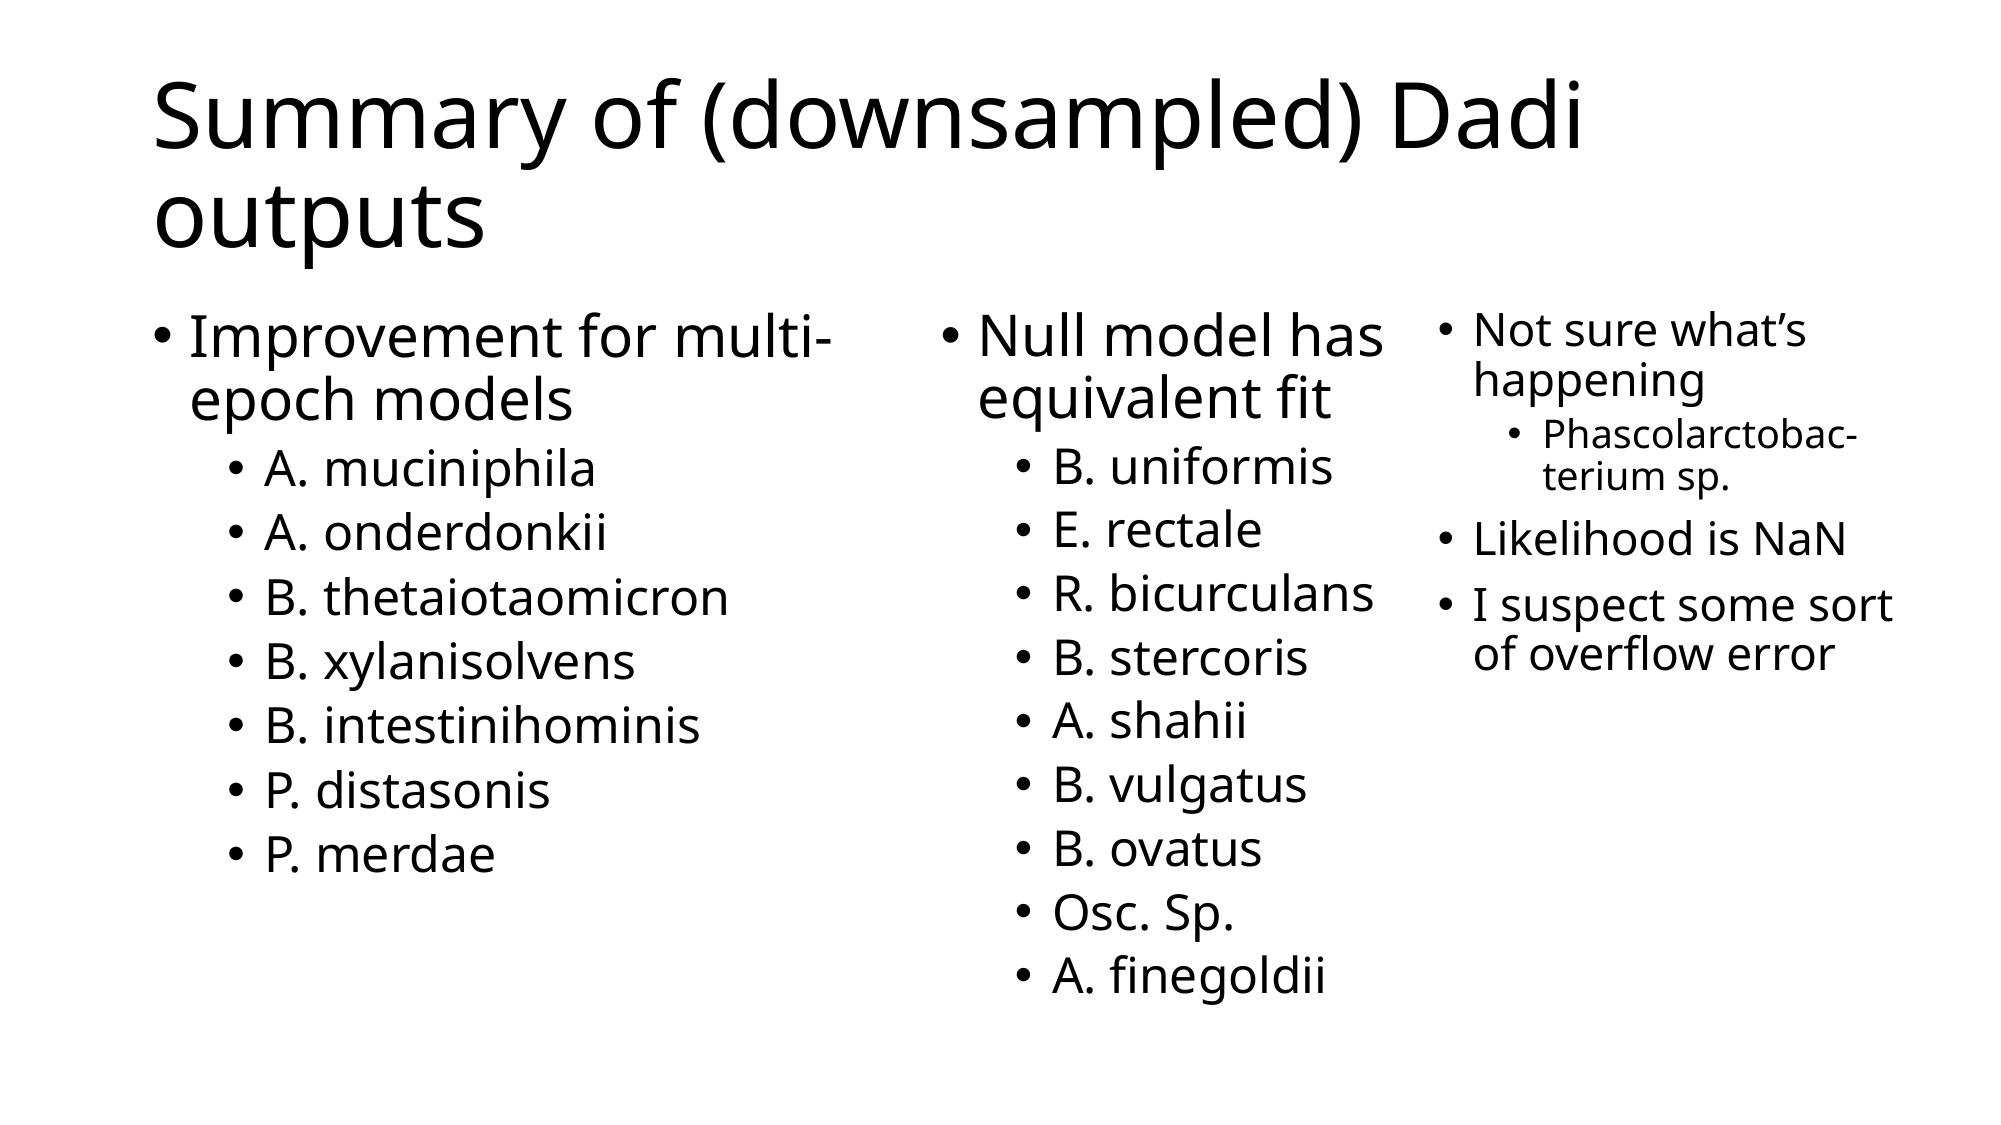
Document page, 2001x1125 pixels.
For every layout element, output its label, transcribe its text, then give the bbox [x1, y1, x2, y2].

list Improvement for multi-epoch models A. muciniphila A. onderdonkii B. thetaiotaomicron B. xylanisolvens B. intestinihominis P. distasonis P. merdae [137, 299, 892, 1014]
title Summary of (downsampled) Dadi outputs [137, 59, 1863, 278]
text_box Not sure what’s happening Phascolarctobac-terium sp. Likelihood is NaN I suspect some sort of overflow error [1422, 299, 1944, 697]
text_box Null model has equivalent fit B. uniformis E. rectale R. bicurculans B. stercoris A. shahii B. vulgatus B. ovatus Osc. Sp. A. finegoldii [925, 299, 1680, 1014]
